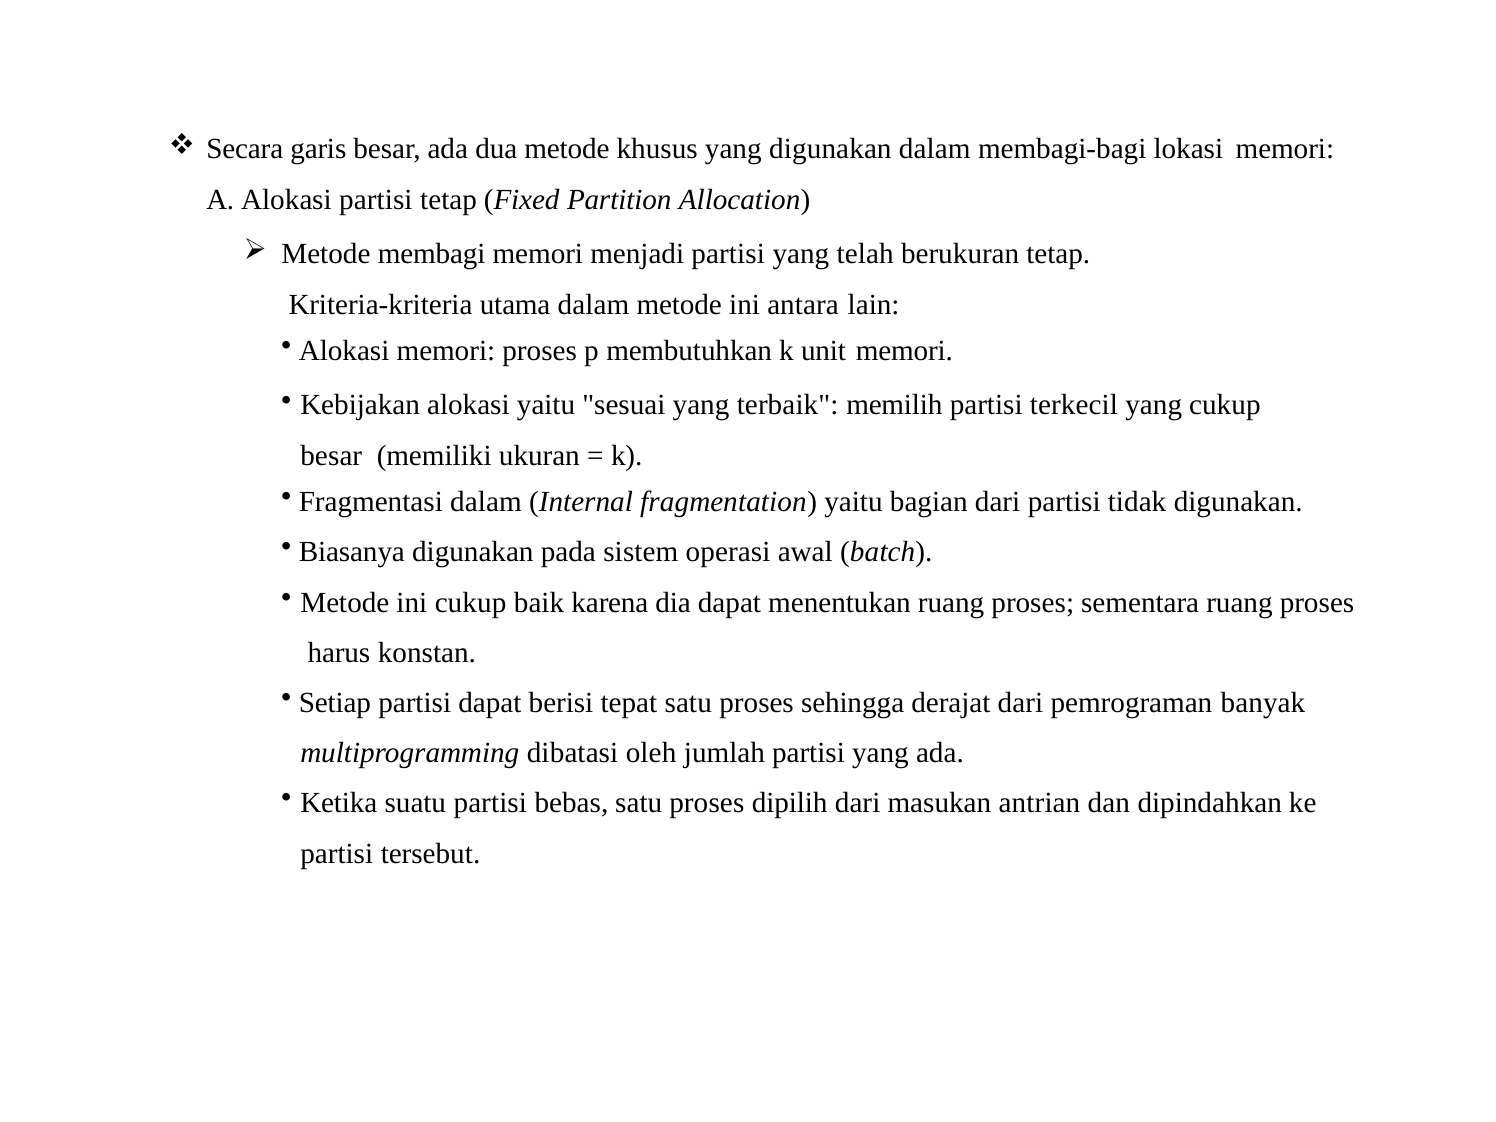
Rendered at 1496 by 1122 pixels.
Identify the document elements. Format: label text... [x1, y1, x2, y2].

text_box Secara garis besar, ada dua metode khusus yang digunakan dalam membagi-bagi lokasi memori: A. Alokasi partisi tetap (Fixed Partition Allocation) Metode membagi memori menjadi partisi yang telah berukuran tetap. Kriteria-kriteria utama dalam metode ini antara lain: Alokasi memori: proses p membutuhkan k unit memori. Kebijakan alokasi yaitu "sesuai yang terbaik": memilih partisi terkecil yang cukup besar (memiliki ukuran = k). Fragmentasi dalam (Internal fragmentation) yaitu bagian dari partisi tidak digunakan. Biasanya digunakan pada sistem operasi awal (batch). Metode ini cukup baik karena dia dapat menentukan ruang proses; sementara ruang proses harus konstan. Setiap partisi dapat berisi tepat satu proses sehingga derajat dari pemrograman banyak multiprogramming dibatasi oleh jumlah partisi yang ada. Ketika suatu partisi bebas, satu proses dipilih dari masukan antrian dan dipindahkan ke partisi tersebut. [166, 112, 1362, 869]
